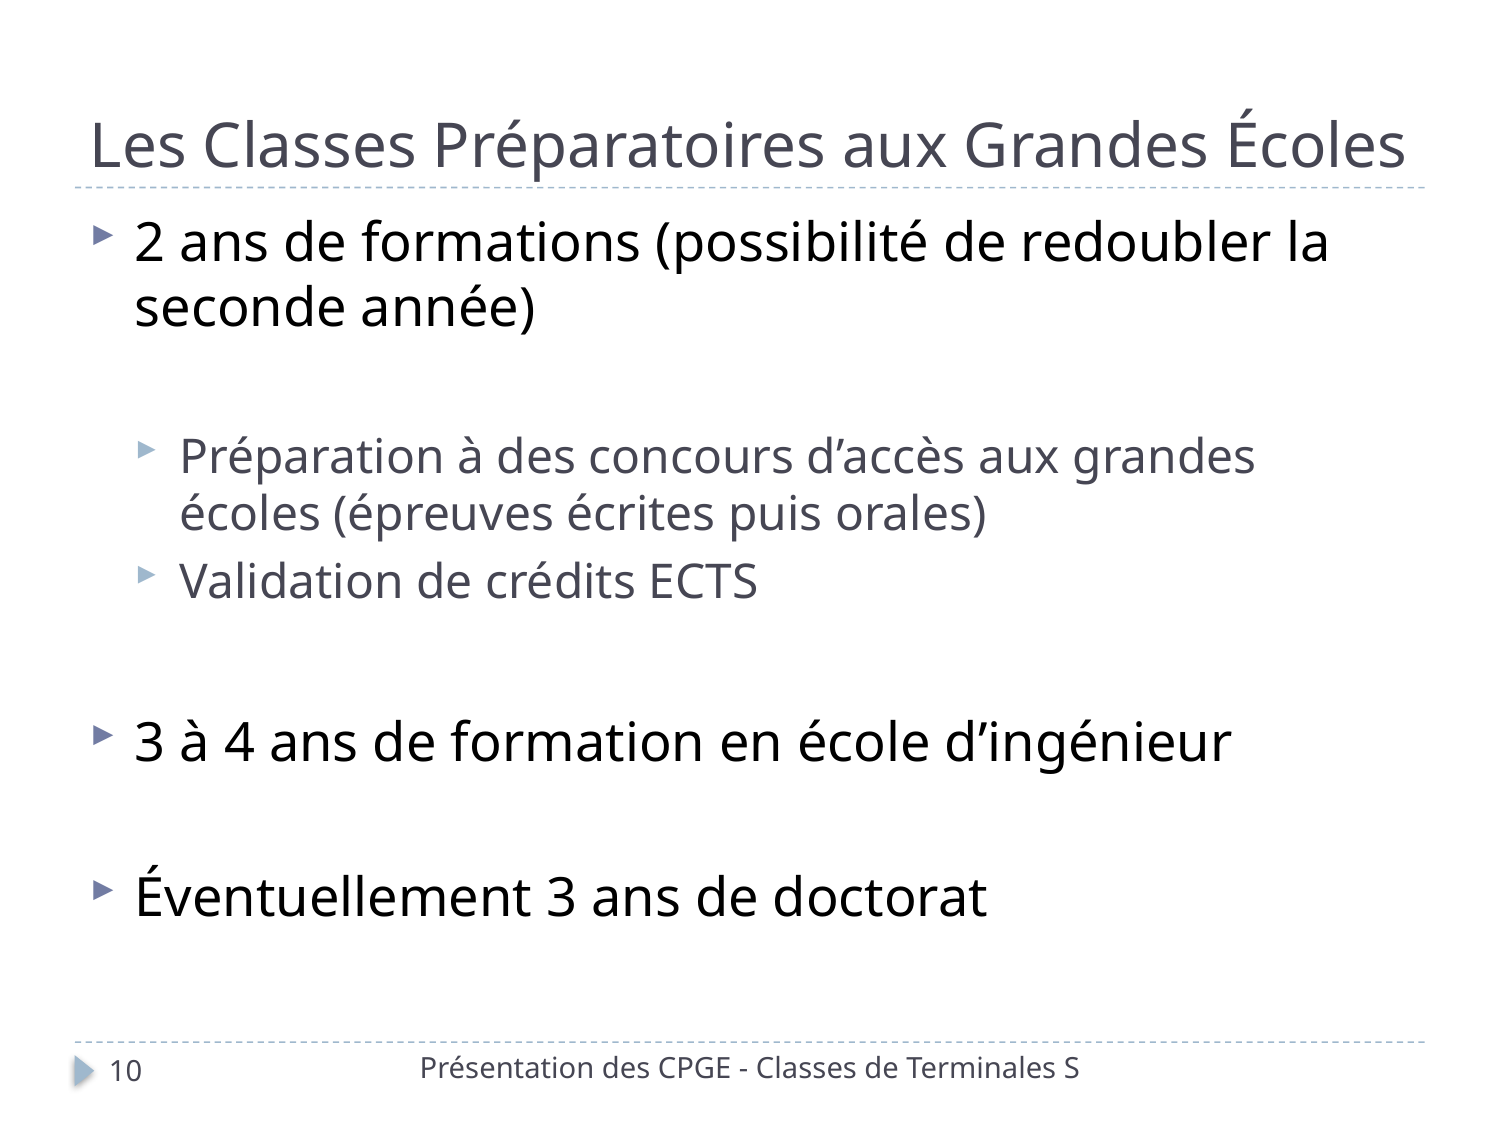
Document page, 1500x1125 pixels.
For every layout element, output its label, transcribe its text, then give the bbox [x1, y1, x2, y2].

list 2 ans de formations (possibilité de redoubler la seconde année) Préparation à des concours d’accès aux grandes écoles (épreuves écrites puis orales) Validation de crédits ECTS 3 à 4 ans de formation en école d’ingénieur Éventuellement 3 ans de doctorat [75, 200, 1425, 1010]
slide_number 10 [94, 1044, 420, 1105]
title Les Classes Préparatoires aux Grandes Écoles [75, 24, 1425, 188]
footer Présentation des CPGE - Classes de Terminales S [395, 1042, 1105, 1103]
